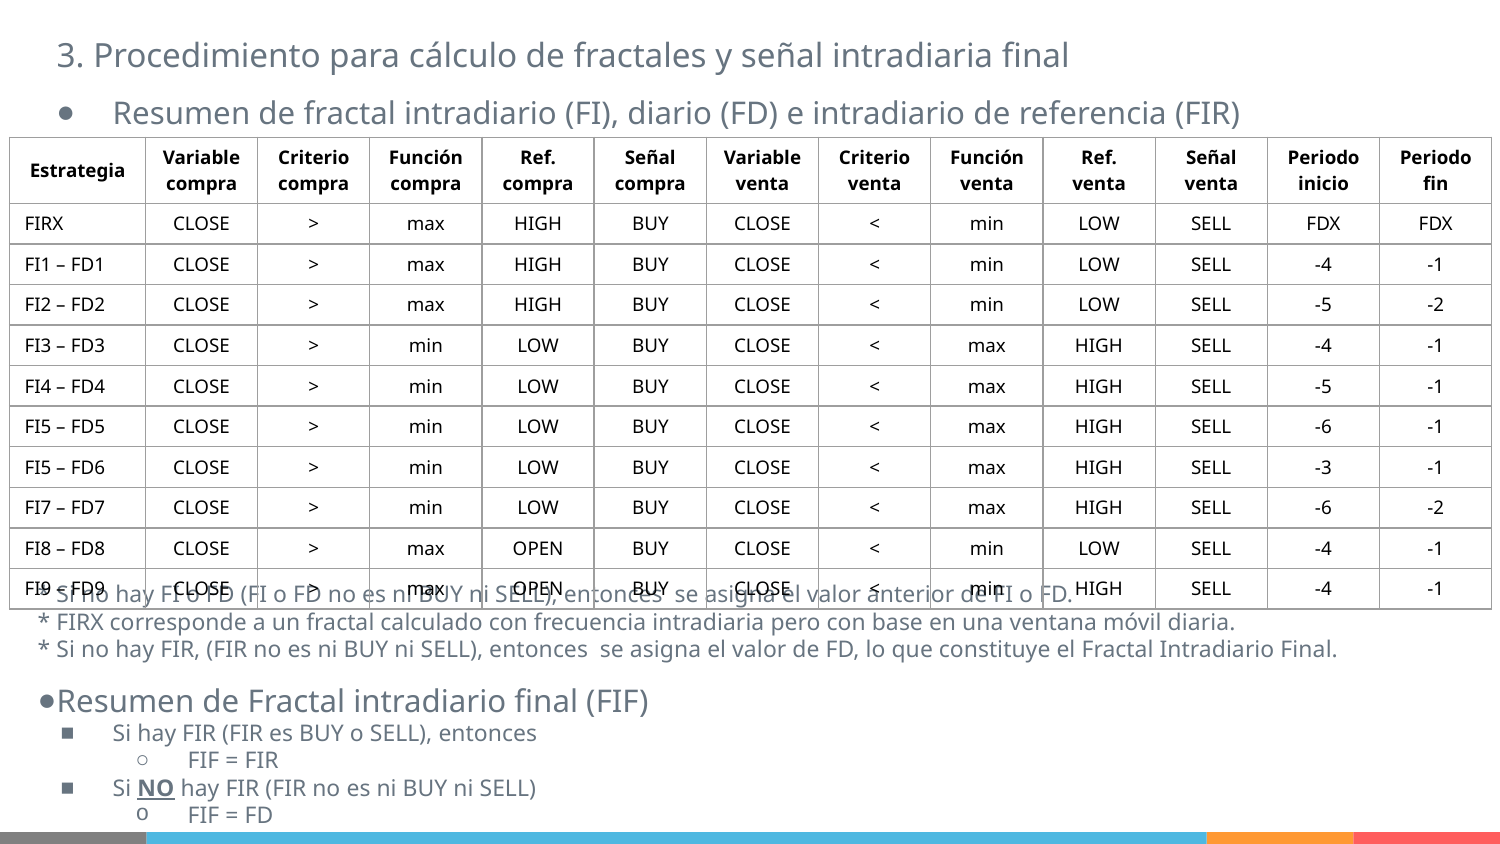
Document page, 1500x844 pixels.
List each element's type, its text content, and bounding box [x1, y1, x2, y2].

table_cell FIRX [10, 204, 145, 243]
table_cell CLOSE [707, 569, 818, 608]
table_cell HIGH [1044, 569, 1155, 608]
table_cell > [258, 366, 369, 405]
table_cell FI1 – FD1 [10, 245, 145, 284]
table_cell BUY [595, 407, 706, 446]
table_cell -1 [1380, 529, 1491, 568]
table_cell CLOSE [707, 366, 818, 405]
table_header Señal venta [1156, 138, 1267, 203]
table_cell < [819, 447, 930, 487]
table_cell max [931, 366, 1042, 405]
table_cell FI4 – FD4 [10, 366, 145, 405]
table_cell LOW [1044, 285, 1155, 324]
table_cell LOW [483, 326, 593, 365]
table_cell > [258, 447, 369, 487]
table_header Variable compra [146, 138, 257, 203]
table_cell FDX [1268, 204, 1379, 243]
table_cell -3 [1268, 447, 1379, 487]
table_cell SELL [1156, 529, 1267, 568]
table_cell CLOSE [146, 569, 257, 608]
table_cell FI2 – FD2 [10, 285, 145, 324]
table_header Estrategia [10, 138, 145, 203]
table_cell min [370, 447, 481, 487]
table_cell > [258, 245, 369, 284]
table_cell FI7 – FD7 [10, 488, 145, 527]
table_cell FI5 – FD5 [10, 407, 145, 446]
table_cell LOW [1044, 204, 1155, 243]
table_cell min [931, 204, 1042, 243]
table_cell BUY [595, 569, 706, 608]
table_cell -1 [1380, 326, 1491, 365]
table_cell -6 [1268, 407, 1379, 446]
table_cell CLOSE [707, 326, 818, 365]
table_cell > [258, 407, 369, 446]
table_cell SELL [1156, 204, 1267, 243]
table_cell BUY [595, 529, 706, 568]
table_header Periodo fin [1380, 138, 1491, 203]
table_cell CLOSE [707, 529, 818, 568]
list 3. Procedimiento para cálculo de fractales y señal intradiaria final Resumen de fractal intradiario (FI), diario (FD) e intradiario de referencia (FIR) * Si no hay FI o FD (FI o FD no es ni BUY ni SELL), entonces se asigna el valor anterior de FI o FD. * FIRX corresponde a un fractal calculado con frecuencia intradiaria pero con base en una ventana móvil diaria. * Si no hay FIR, (FIR no es ni BUY ni SELL), entonces se asigna el valor de FD, lo que constituye el Fractal Intradiario Final. Resumen de Fractal intradiario final (FIF) Si hay FIR (FIR es BUY o SELL), entonces FIF = FIR Si NO hay FIR (FIR no es ni BUY ni SELL) FIF = FD [22, 19, 1474, 137]
table_cell CLOSE [707, 488, 818, 527]
table_cell < [819, 569, 930, 608]
table_cell min [931, 245, 1042, 284]
table_cell > [258, 529, 369, 568]
table_cell max [931, 326, 1042, 365]
table_cell BUY [595, 366, 706, 405]
table_cell HIGH [483, 245, 593, 284]
table_cell min [370, 366, 481, 405]
table_cell SELL [1156, 488, 1267, 527]
table_cell HIGH [483, 285, 593, 324]
table_cell CLOSE [146, 488, 257, 527]
table_cell -4 [1268, 326, 1379, 365]
table_cell SELL [1156, 407, 1267, 446]
table_cell < [819, 326, 930, 365]
table_cell > [258, 204, 369, 243]
table_cell HIGH [1044, 326, 1155, 365]
table_cell > [258, 488, 369, 527]
list 3. Procedimiento para cálculo de fractales y señal intradiaria final Resumen de fractal intradiario (FI), diario (FD) e intradiario de referencia (FIR) * Si no hay FI o FD (FI o FD no es ni BUY ni SELL), entonces se asigna el valor anterior de FI o FD. * FIRX corresponde a un fractal calculado con frecuencia intradiaria pero con base en una ventana móvil diaria. * Si no hay FIR, (FIR no es ni BUY ni SELL), entonces se asigna el valor de FD, lo que constituye el Fractal Intradiario Final. Resumen de Fractal intradiario final (FIF) Si hay FIR (FIR es BUY o SELL), entonces FIF = FIR Si NO hay FIR (FIR no es ni BUY ni SELL) FIF = FD [22, 610, 1474, 828]
table_cell max [370, 245, 481, 284]
table_cell min [931, 285, 1042, 324]
table_cell -5 [1268, 366, 1379, 405]
table_header Señal compra [595, 138, 706, 203]
table_cell CLOSE [146, 366, 257, 405]
table_cell HIGH [483, 204, 593, 243]
table_cell CLOSE [707, 285, 818, 324]
table_cell BUY [595, 204, 706, 243]
table_cell CLOSE [146, 407, 257, 446]
table_cell LOW [1044, 529, 1155, 568]
table_cell SELL [1156, 245, 1267, 284]
table_cell -1 [1380, 245, 1491, 284]
table_cell -1 [1380, 569, 1491, 608]
table_cell max [370, 285, 481, 324]
table_cell CLOSE [707, 407, 818, 446]
table_cell CLOSE [707, 204, 818, 243]
table_cell FI5 – FD6 [10, 447, 145, 487]
table_cell CLOSE [707, 447, 818, 487]
table_cell SELL [1156, 326, 1267, 365]
table_cell min [370, 407, 481, 446]
table_cell max [931, 407, 1042, 446]
table_cell -2 [1380, 488, 1491, 527]
table_header Criterio venta [819, 138, 930, 203]
table_cell HIGH [1044, 366, 1155, 405]
table_cell < [819, 529, 930, 568]
table_header Ref. venta [1044, 138, 1155, 203]
table_cell < [819, 285, 930, 324]
table_cell HIGH [1044, 488, 1155, 527]
table_cell BUY [595, 447, 706, 487]
table_cell BUY [595, 245, 706, 284]
table_header Función venta [931, 138, 1042, 203]
table_cell -2 [1380, 285, 1491, 324]
table_cell OPEN [483, 569, 593, 608]
table_cell SELL [1156, 447, 1267, 487]
table_cell SELL [1156, 569, 1267, 608]
table_cell BUY [595, 326, 706, 365]
table_cell > [258, 326, 369, 365]
table_cell FI3 – FD3 [10, 326, 145, 365]
table_cell -5 [1268, 285, 1379, 324]
table_cell -1 [1380, 407, 1491, 446]
table_cell CLOSE [146, 245, 257, 284]
table_cell < [819, 366, 930, 405]
table_header Función compra [370, 138, 481, 203]
table_cell LOW [483, 366, 593, 405]
table_cell SELL [1156, 366, 1267, 405]
table_cell LOW [1044, 245, 1155, 284]
table_cell < [819, 488, 930, 527]
table_cell LOW [483, 488, 593, 527]
table_cell min [931, 569, 1042, 608]
table_header Ref. compra [483, 138, 593, 203]
table_cell max [370, 569, 481, 608]
table_cell -4 [1268, 529, 1379, 568]
table_cell max [931, 488, 1042, 527]
table_cell min [370, 326, 481, 365]
table_header Variable venta [707, 138, 818, 203]
table_cell < [819, 407, 930, 446]
table_cell min [931, 529, 1042, 568]
table_cell SELL [1156, 285, 1267, 324]
table_cell FI9 – FD9 [10, 569, 145, 608]
table_cell CLOSE [146, 529, 257, 568]
table_cell > [258, 285, 369, 324]
table_cell CLOSE [146, 285, 257, 324]
table_cell -1 [1380, 366, 1491, 405]
table_header Criterio compra [258, 138, 369, 203]
table_cell BUY [595, 488, 706, 527]
table_cell OPEN [483, 529, 593, 568]
table_cell LOW [483, 407, 593, 446]
table_cell max [931, 447, 1042, 487]
table_cell LOW [483, 447, 593, 487]
table_cell > [258, 569, 369, 608]
table_cell HIGH [1044, 447, 1155, 487]
table_cell -6 [1268, 488, 1379, 527]
table_cell HIGH [1044, 407, 1155, 446]
table_cell -1 [1380, 447, 1491, 487]
table_cell min [370, 488, 481, 527]
table_cell -4 [1268, 245, 1379, 284]
table_cell max [370, 529, 481, 568]
table_cell < [819, 204, 930, 243]
table_cell -4 [1268, 569, 1379, 608]
table_cell CLOSE [707, 245, 818, 284]
table_header Periodo inicio [1268, 138, 1379, 203]
table_cell CLOSE [146, 447, 257, 487]
table_cell max [370, 204, 481, 243]
table_cell BUY [595, 285, 706, 324]
table_cell CLOSE [146, 204, 257, 243]
table_cell CLOSE [146, 326, 257, 365]
table_cell < [819, 245, 930, 284]
table_cell FI8 – FD8 [10, 529, 145, 568]
table_cell FDX [1380, 204, 1491, 243]
